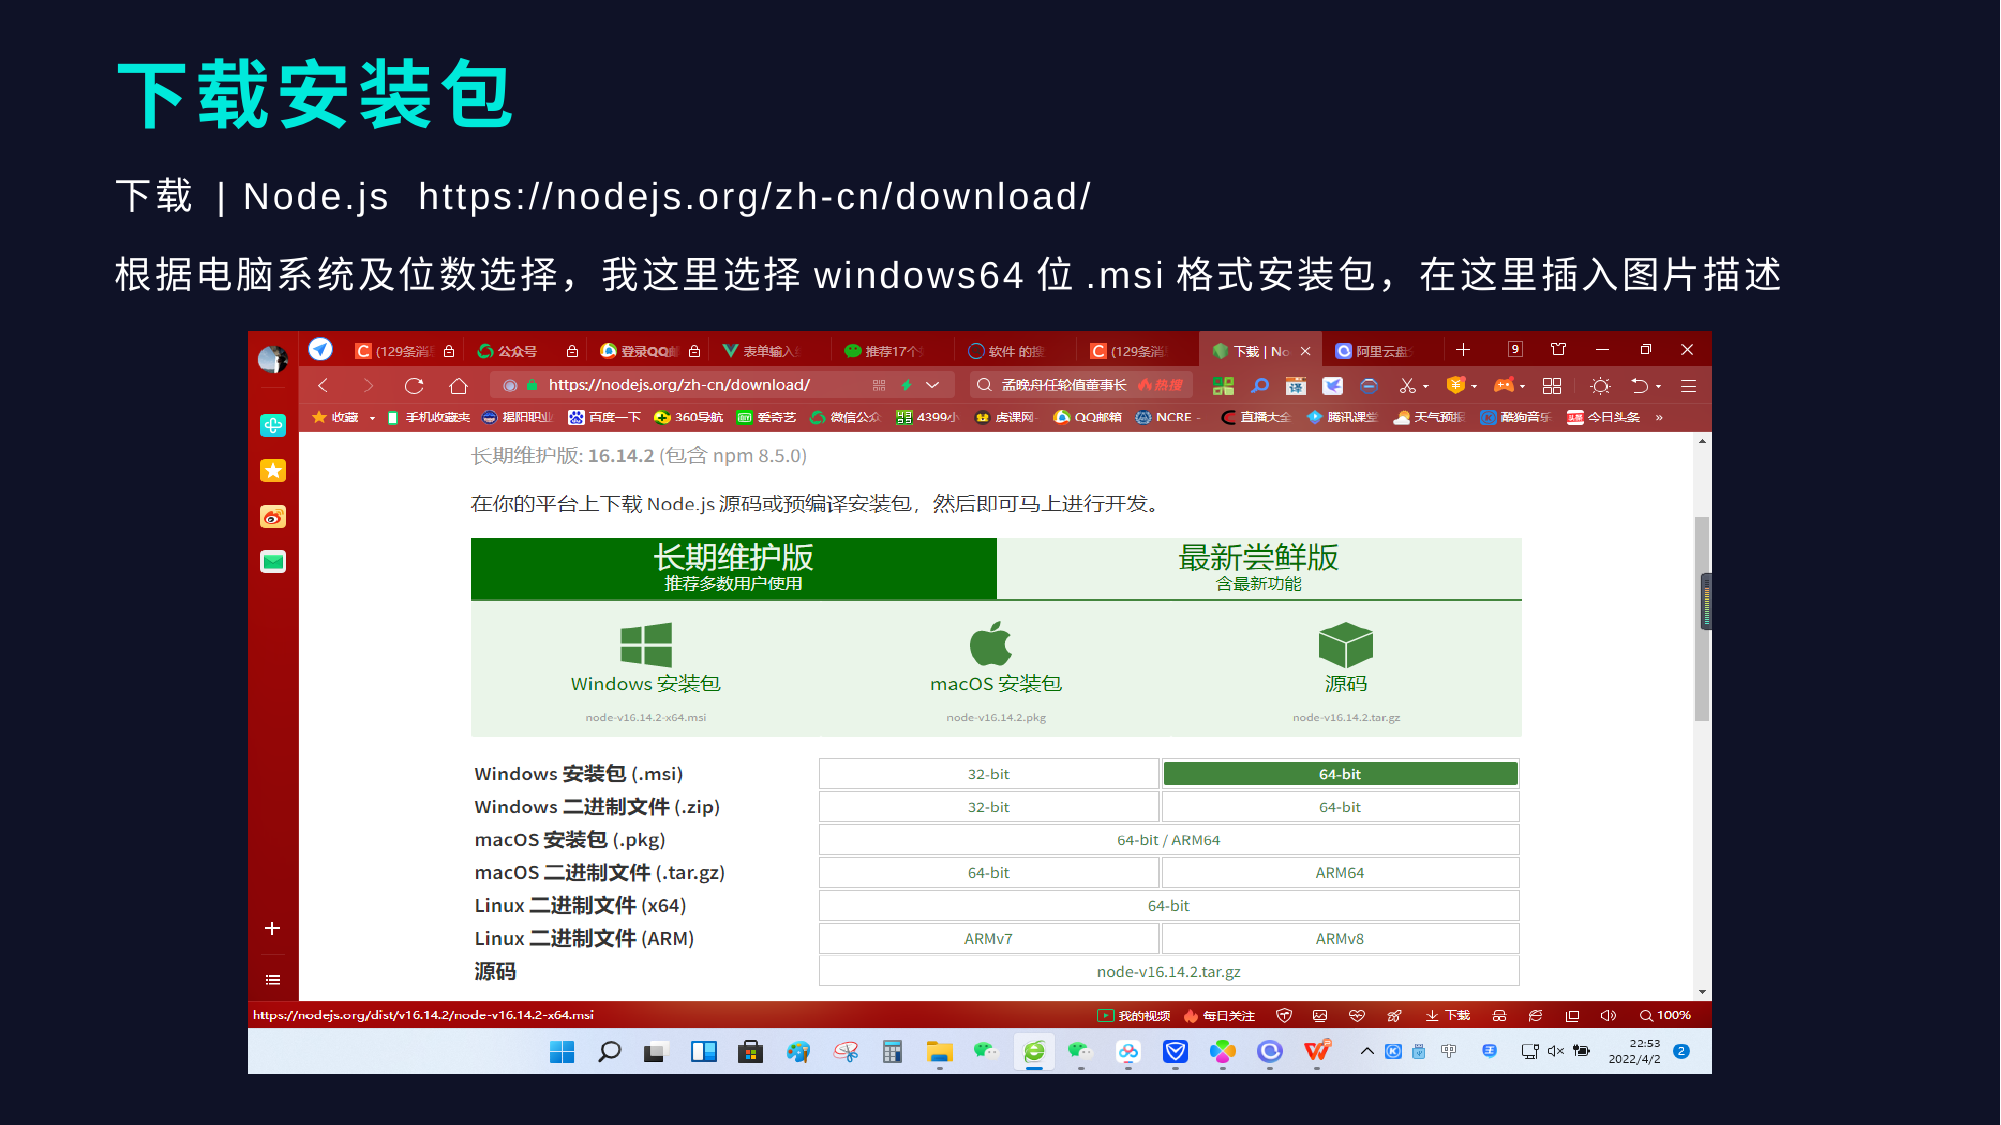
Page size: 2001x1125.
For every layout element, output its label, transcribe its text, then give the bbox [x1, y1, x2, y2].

title 下载安装包 [99, 34, 1900, 150]
list 下载 | Node.js https://nodejs.org/zh-cn/download/ 根据电脑系统及位数选择，我这里选择windows64位.msi格式安装包，在这里插入图片描述 [99, 150, 1900, 932]
picture [248, 331, 1712, 1074]
